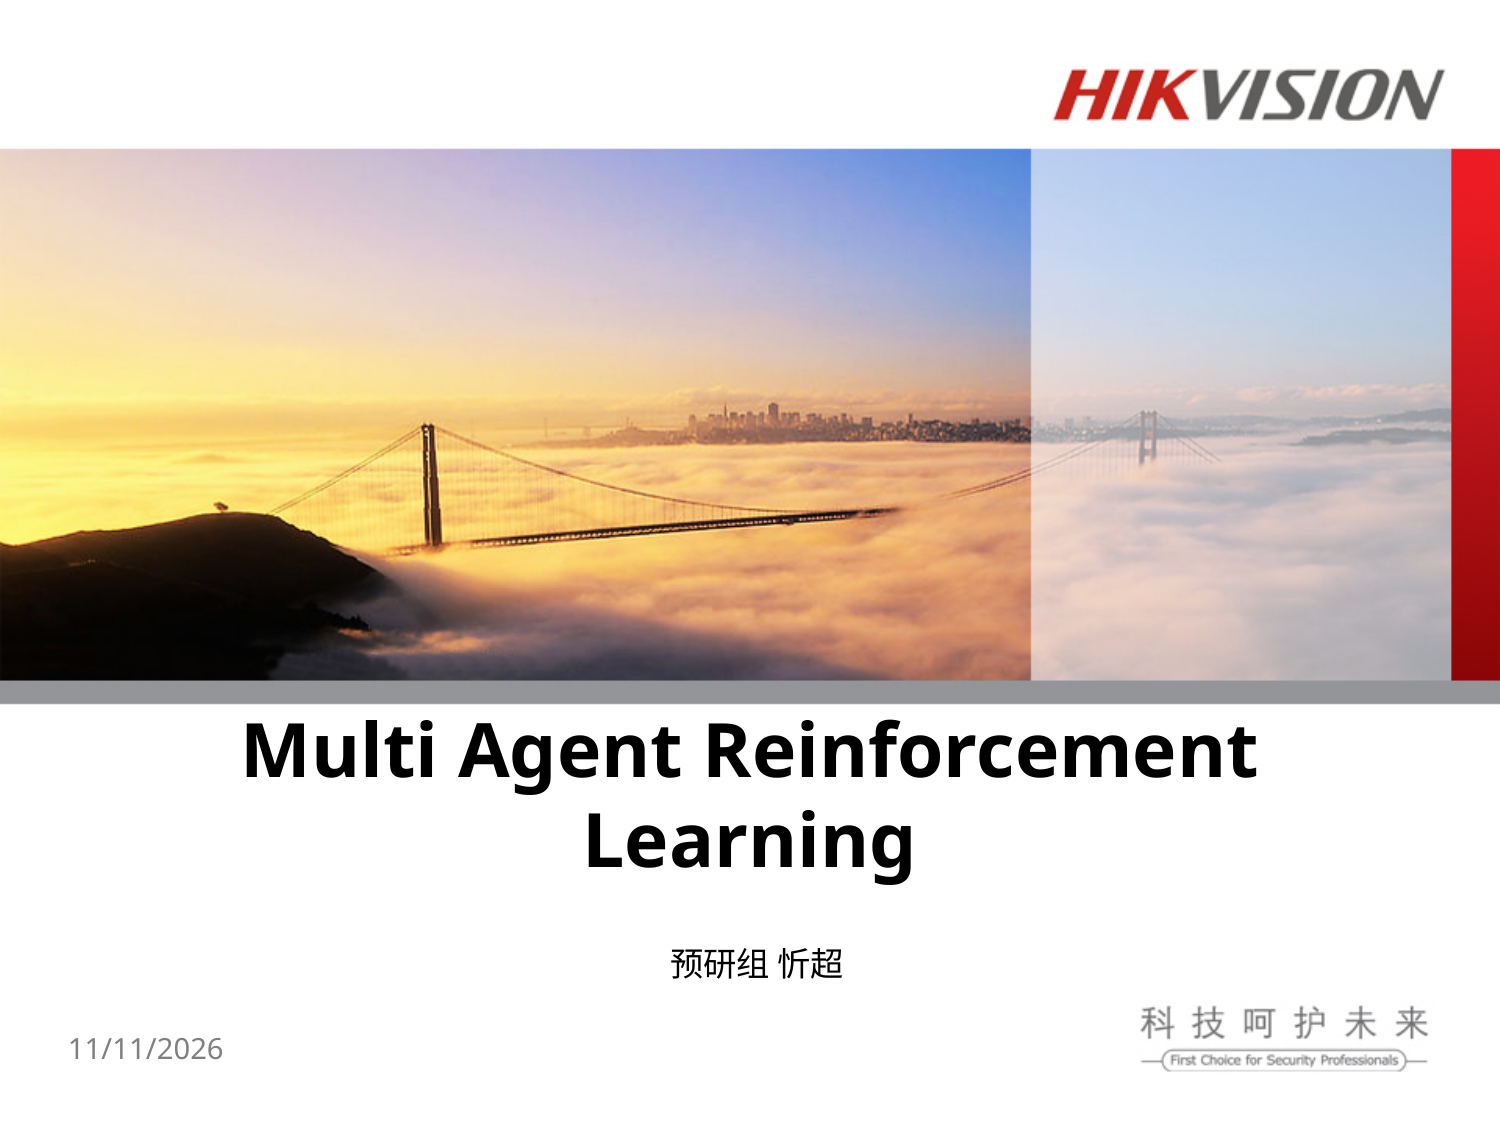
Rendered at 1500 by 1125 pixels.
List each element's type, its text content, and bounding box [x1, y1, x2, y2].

picture [0, 0, 1500, 1125]
text_box Multi Agent Reinforcement Learning [100, 727, 1400, 858]
text_box 预研组 忻超 [655, 935, 963, 991]
